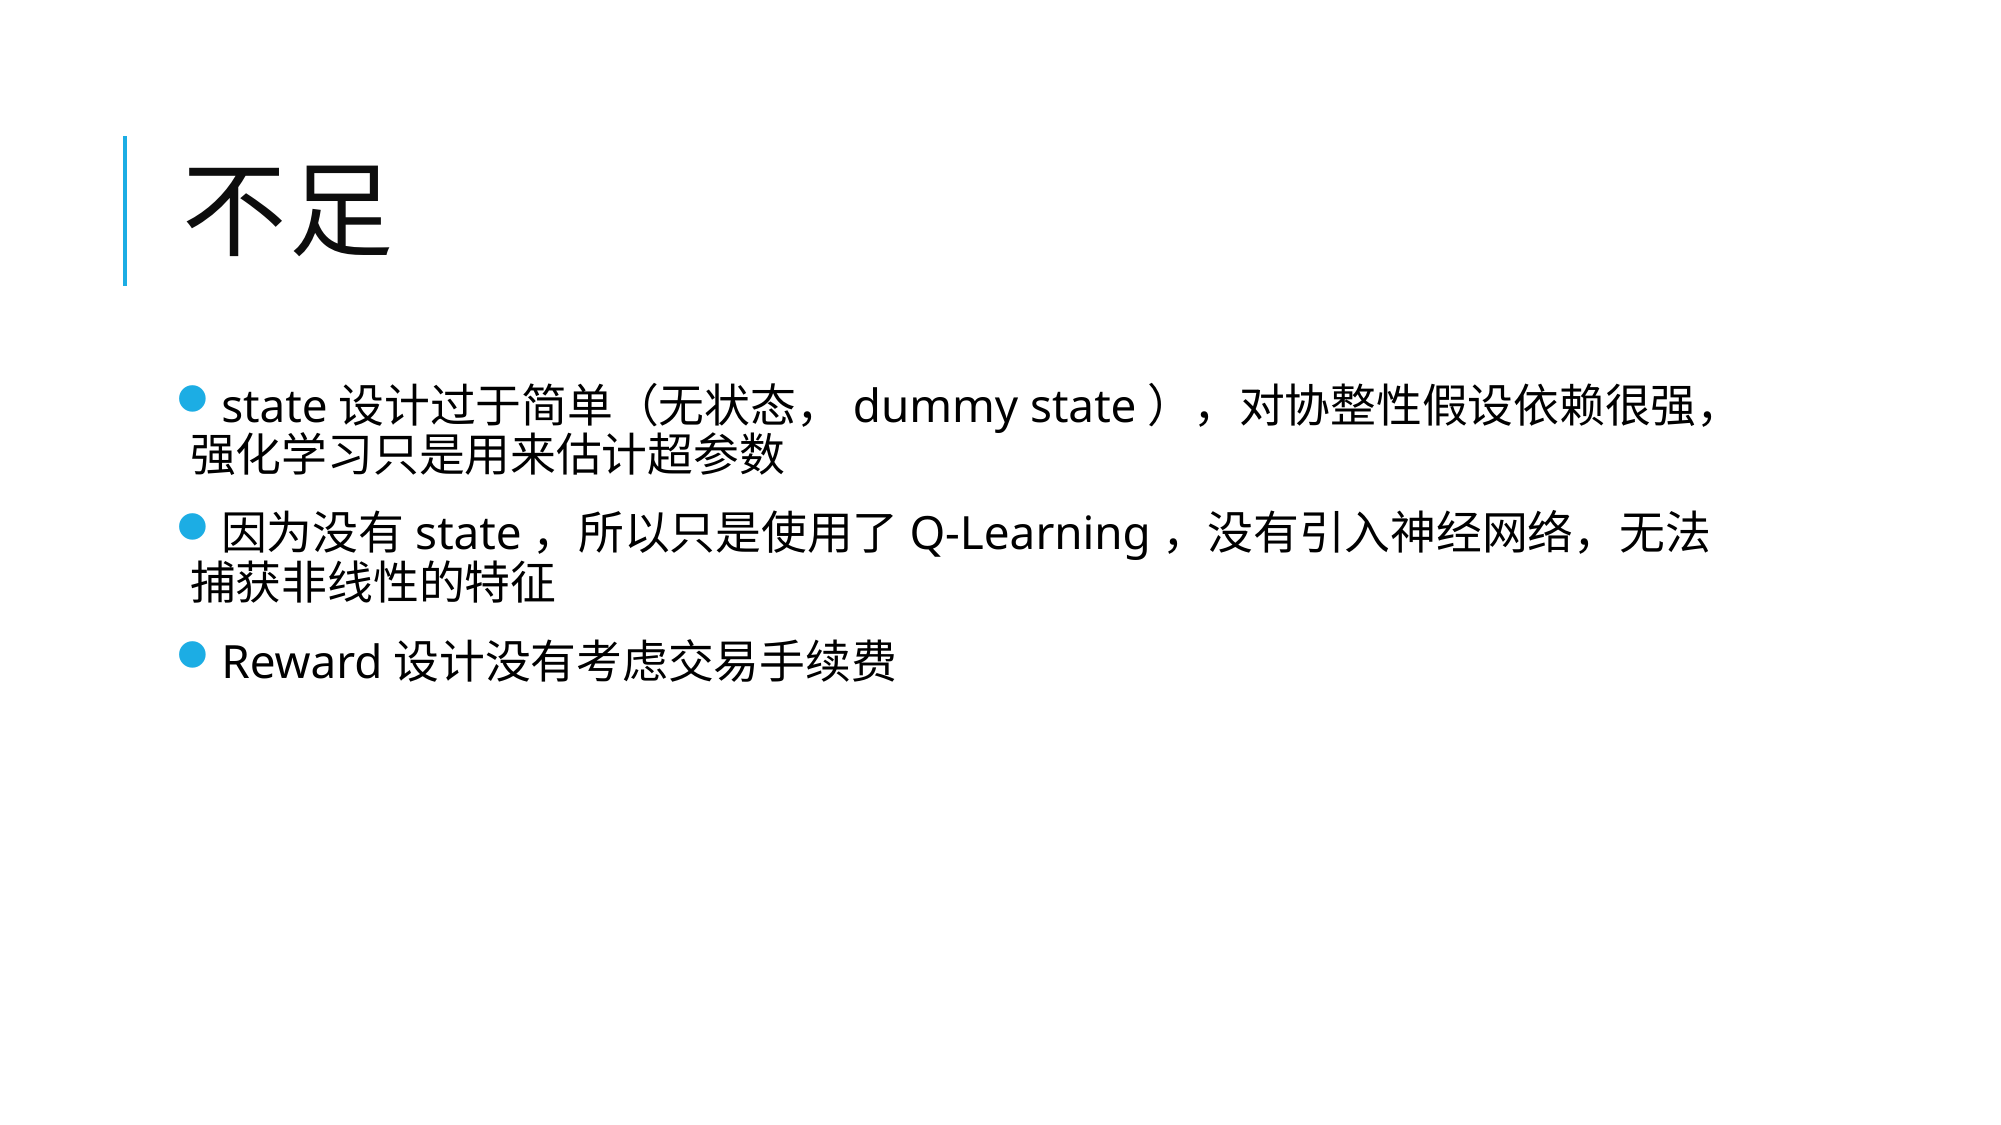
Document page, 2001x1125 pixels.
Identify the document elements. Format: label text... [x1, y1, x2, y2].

title 不足 [168, 96, 1763, 342]
list state设计过于简单（无状态，dummy state），对协整性假设依赖很强，强化学习只是用来估计超参数 因为没有state，所以只是使用了Q-Learning，没有引入神经网络，无法捕获非线性的特征 Reward设计没有考虑交易手续费 [168, 375, 1763, 1035]
